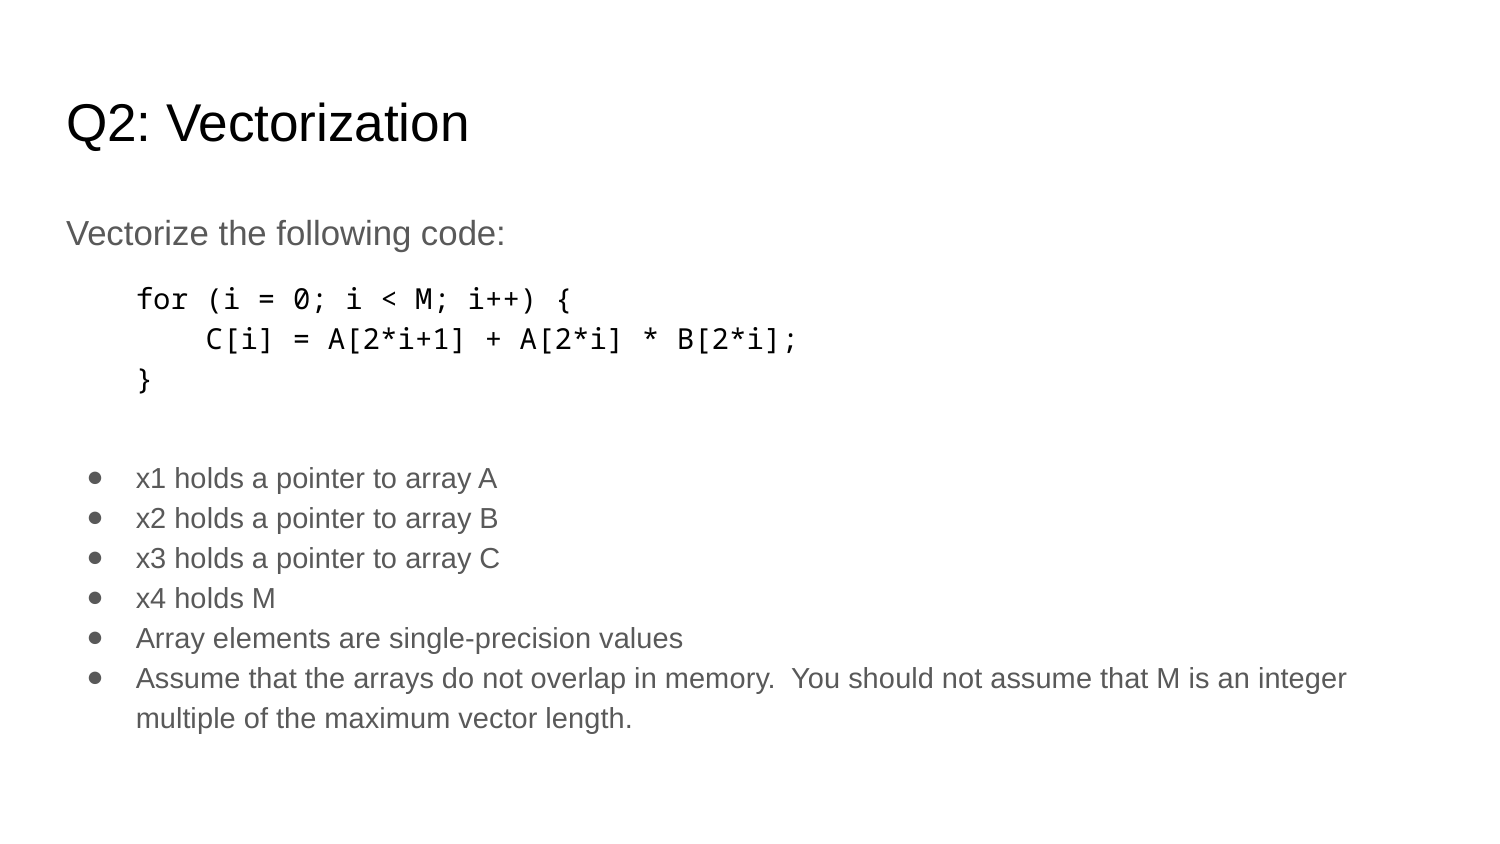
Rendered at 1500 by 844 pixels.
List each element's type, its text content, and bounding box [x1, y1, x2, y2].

title Q2: Vectorization [51, 72, 1449, 167]
list Vectorize the following code: for (i = 0; i < M; i++) { C[i] = A[2*i+1] + A[2*i] * B[2*i]; } x1 holds a pointer to array A x2 holds a pointer to array B x3 holds a pointer to array C x4 holds M Array elements are single-precision values Assume that the arrays do not overlap in memory. You should not assume that M is an integer multiple of the maximum vector length. [51, 189, 1449, 750]
